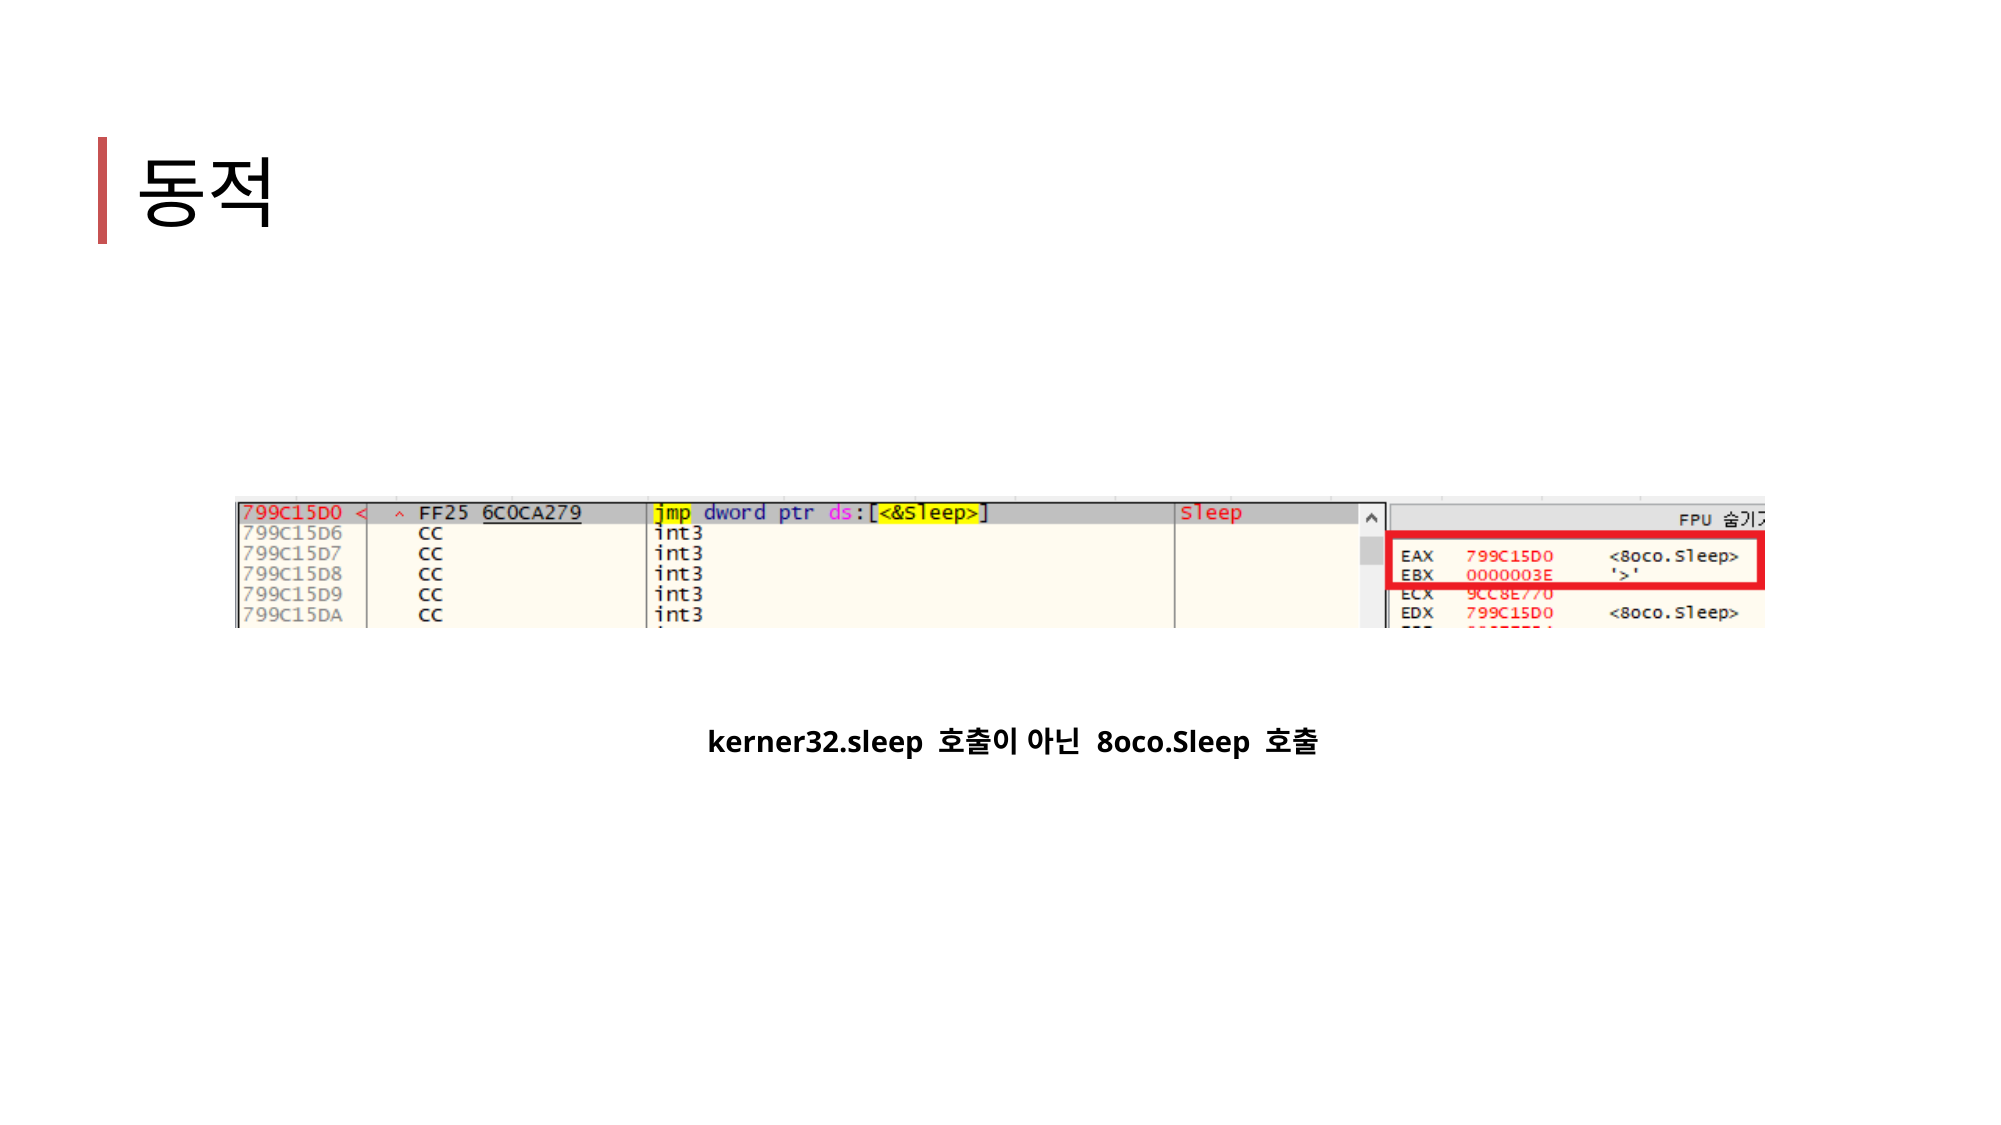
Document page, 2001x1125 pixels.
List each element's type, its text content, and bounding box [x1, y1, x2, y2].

text_box 동적 [121, 136, 1658, 245]
text_box kerner32.sleep 호출이 아닌 8oco.Sleep 호출 [539, 715, 1488, 766]
picture [234, 496, 1766, 629]
